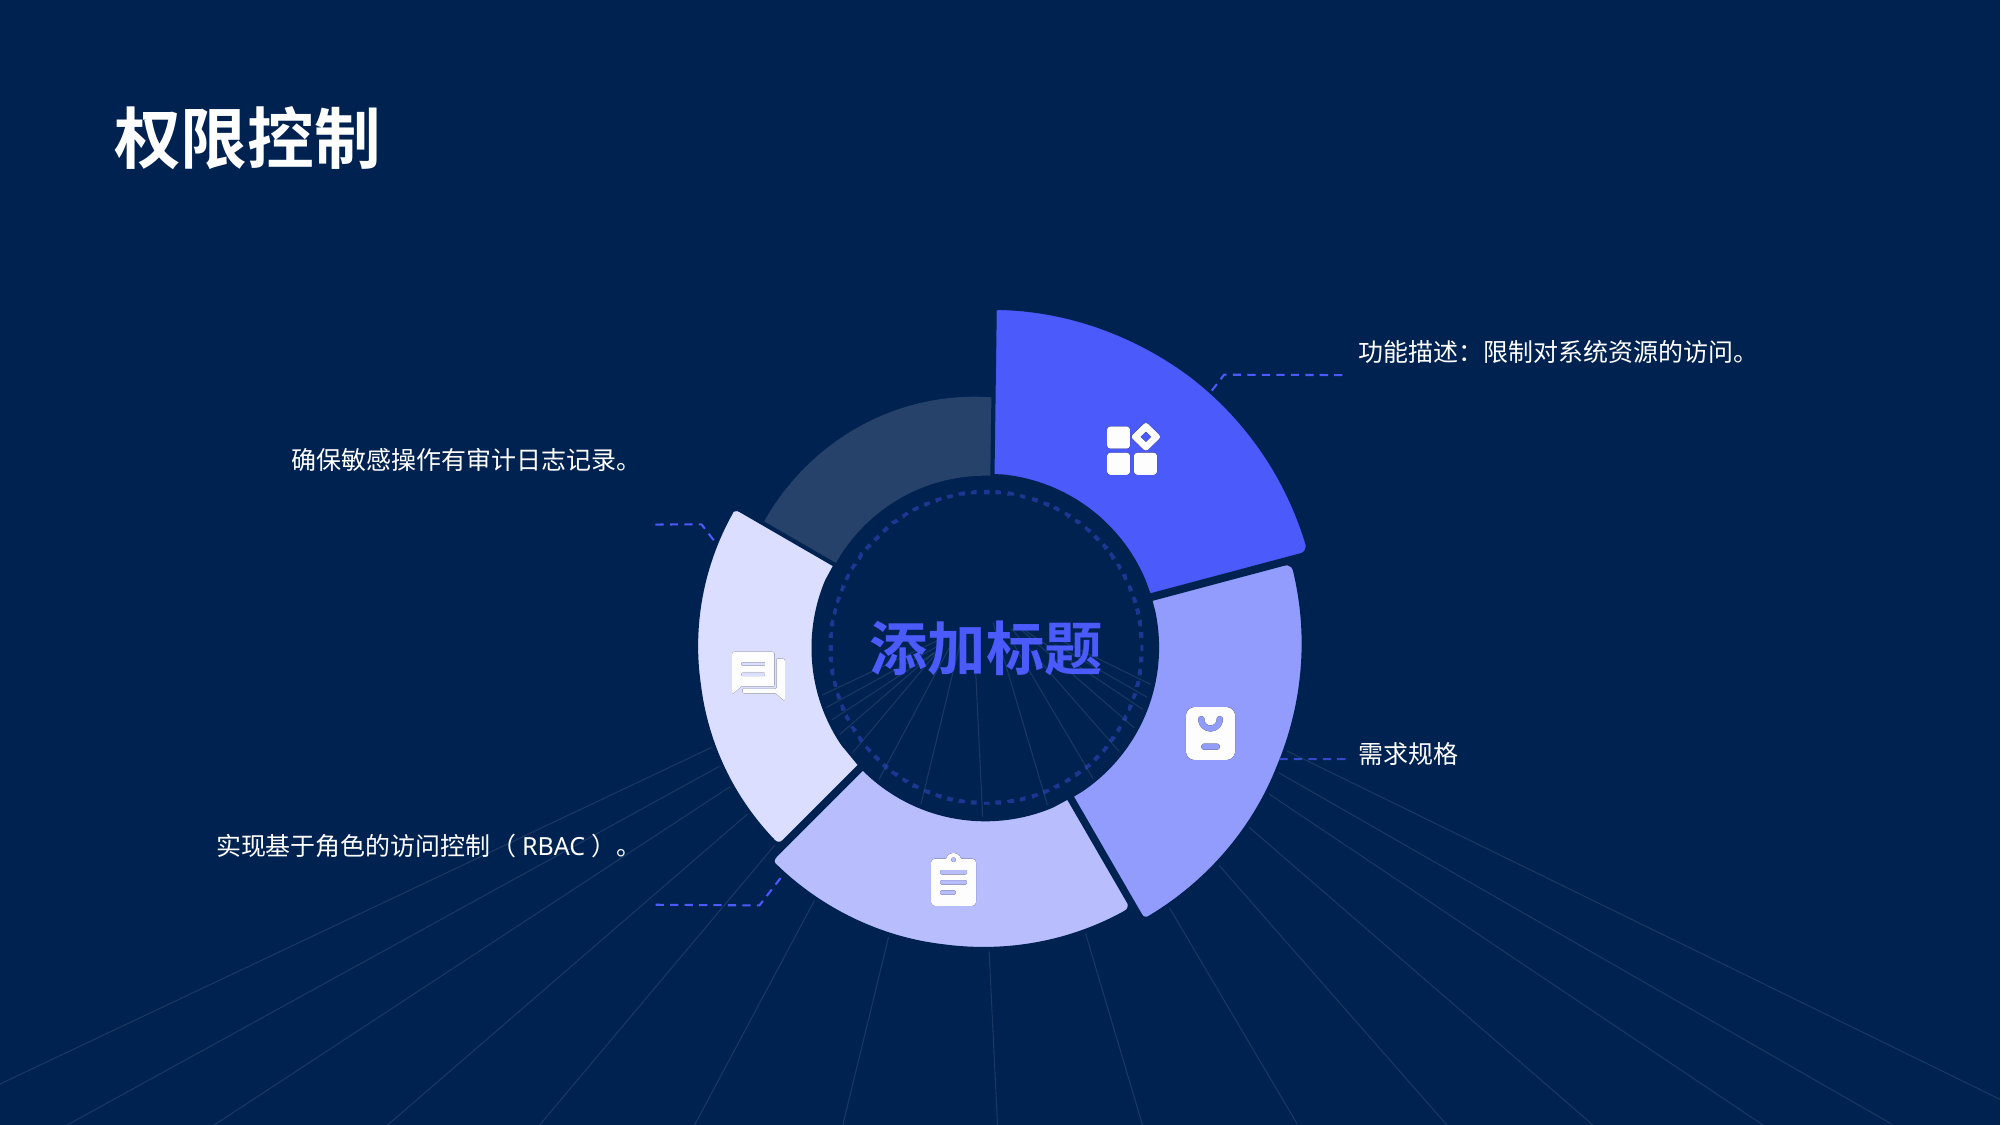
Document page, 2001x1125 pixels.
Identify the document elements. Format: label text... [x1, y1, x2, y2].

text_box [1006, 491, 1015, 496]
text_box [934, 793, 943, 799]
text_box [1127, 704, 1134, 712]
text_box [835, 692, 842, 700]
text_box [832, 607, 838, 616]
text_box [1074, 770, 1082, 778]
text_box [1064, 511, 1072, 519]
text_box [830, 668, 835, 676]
text_box [694, 507, 862, 845]
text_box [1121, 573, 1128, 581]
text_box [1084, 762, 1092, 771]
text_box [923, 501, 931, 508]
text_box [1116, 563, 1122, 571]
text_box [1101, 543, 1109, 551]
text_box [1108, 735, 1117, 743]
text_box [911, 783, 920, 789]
picture [927, 853, 980, 906]
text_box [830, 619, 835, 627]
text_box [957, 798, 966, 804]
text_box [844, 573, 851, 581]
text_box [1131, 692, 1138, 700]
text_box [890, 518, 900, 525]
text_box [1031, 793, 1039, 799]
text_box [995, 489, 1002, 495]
text_box 添加标题 [890, 770, 900, 778]
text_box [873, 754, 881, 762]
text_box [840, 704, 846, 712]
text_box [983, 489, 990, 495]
text_box [1193, 373, 1349, 415]
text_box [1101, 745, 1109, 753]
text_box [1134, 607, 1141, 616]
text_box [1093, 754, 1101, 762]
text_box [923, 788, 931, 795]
title 权限控制 [114, 59, 1886, 178]
picture [732, 649, 785, 702]
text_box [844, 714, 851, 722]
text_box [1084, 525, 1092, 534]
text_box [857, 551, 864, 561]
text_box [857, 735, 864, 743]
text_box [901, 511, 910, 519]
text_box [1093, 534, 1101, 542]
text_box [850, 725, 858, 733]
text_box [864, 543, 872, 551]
text_box [650, 870, 783, 907]
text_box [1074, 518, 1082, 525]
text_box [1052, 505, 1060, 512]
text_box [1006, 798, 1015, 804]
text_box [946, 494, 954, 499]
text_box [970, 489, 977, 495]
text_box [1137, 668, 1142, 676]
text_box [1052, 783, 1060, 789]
text_box 确保敏感操作有审计日志记录。 [96, 429, 641, 667]
text_box 实现基于角色的访问控制（RBAC）。 [96, 815, 641, 1053]
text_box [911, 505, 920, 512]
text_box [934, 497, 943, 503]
text_box [763, 396, 992, 563]
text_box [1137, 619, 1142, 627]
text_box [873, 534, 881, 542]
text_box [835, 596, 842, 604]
picture [1107, 423, 1160, 475]
text_box 添加标题 [881, 525, 890, 534]
text_box 功能描述：限制对系统资源的访问。 [1358, 321, 1903, 559]
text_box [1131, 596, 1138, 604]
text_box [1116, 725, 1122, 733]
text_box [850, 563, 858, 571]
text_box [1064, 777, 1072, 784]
picture [1184, 707, 1237, 760]
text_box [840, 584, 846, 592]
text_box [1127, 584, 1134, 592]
text_box [991, 306, 1309, 598]
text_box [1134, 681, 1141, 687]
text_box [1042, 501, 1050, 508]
text_box 添加标题 [881, 762, 890, 771]
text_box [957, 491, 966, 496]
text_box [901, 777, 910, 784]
text_box 添加标题 [1108, 551, 1117, 561]
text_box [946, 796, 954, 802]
text_box 需求规格 [1358, 723, 1903, 961]
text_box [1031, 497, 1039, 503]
text_box [1069, 562, 1305, 920]
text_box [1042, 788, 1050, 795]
text_box [771, 766, 1131, 951]
text_box [650, 523, 715, 553]
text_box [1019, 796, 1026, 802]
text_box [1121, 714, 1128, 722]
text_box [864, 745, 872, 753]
